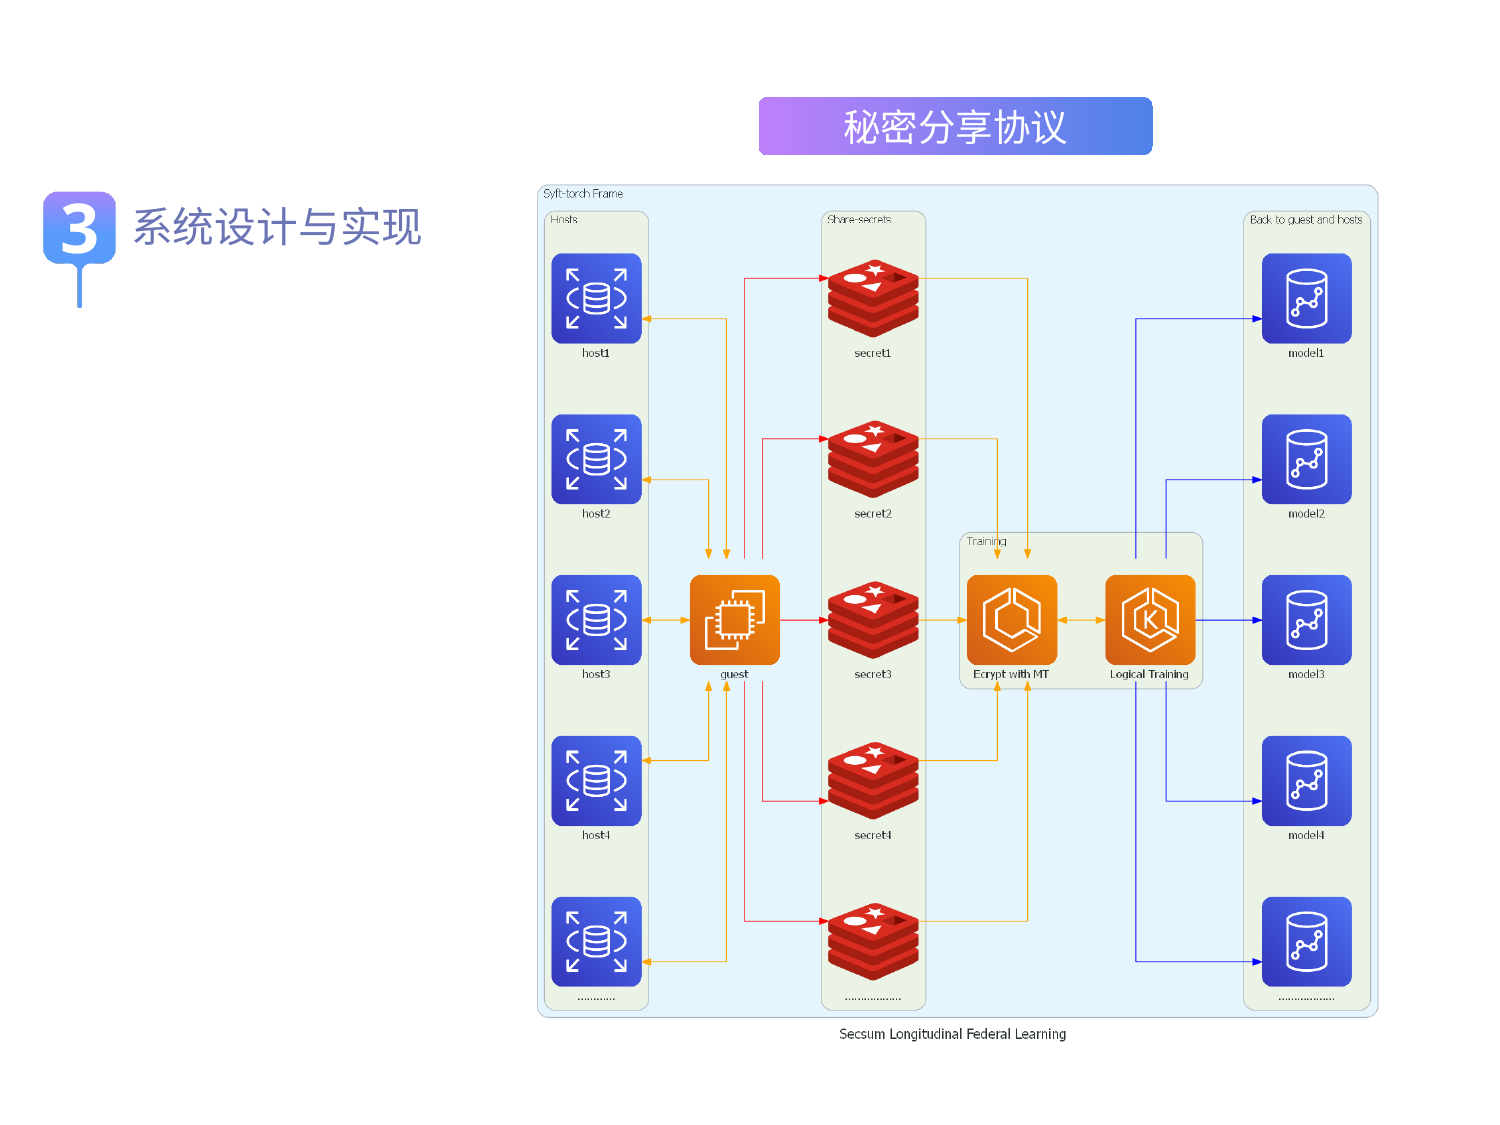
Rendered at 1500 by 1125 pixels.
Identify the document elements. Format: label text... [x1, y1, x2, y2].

text_box 秘密分享协议 [757, 95, 1155, 157]
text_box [34, 177, 440, 325]
picture [528, 177, 1384, 1046]
